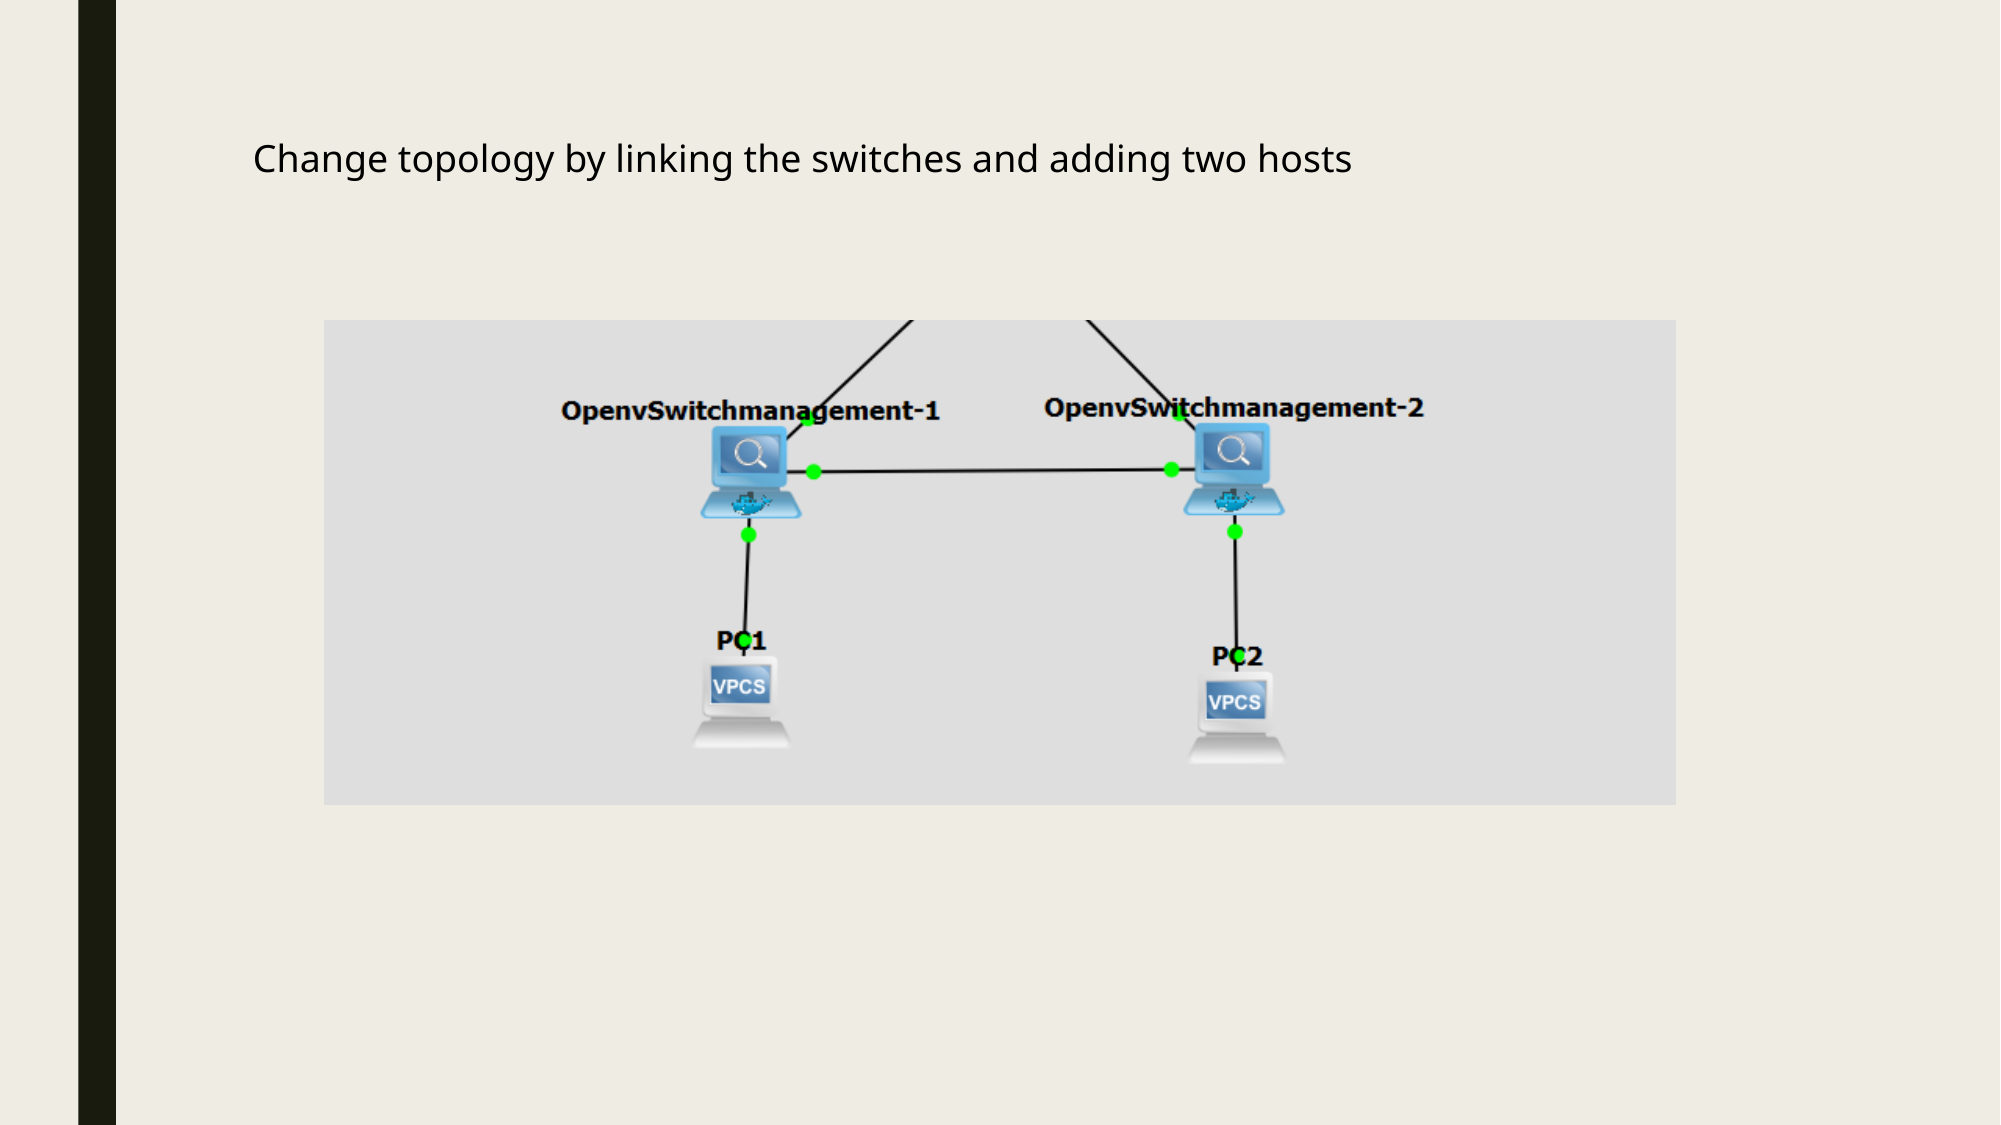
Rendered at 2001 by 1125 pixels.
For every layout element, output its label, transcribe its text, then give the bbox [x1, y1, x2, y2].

text_box Change topology by linking the switches and adding two hosts [238, 127, 1369, 188]
picture [324, 320, 1676, 805]
